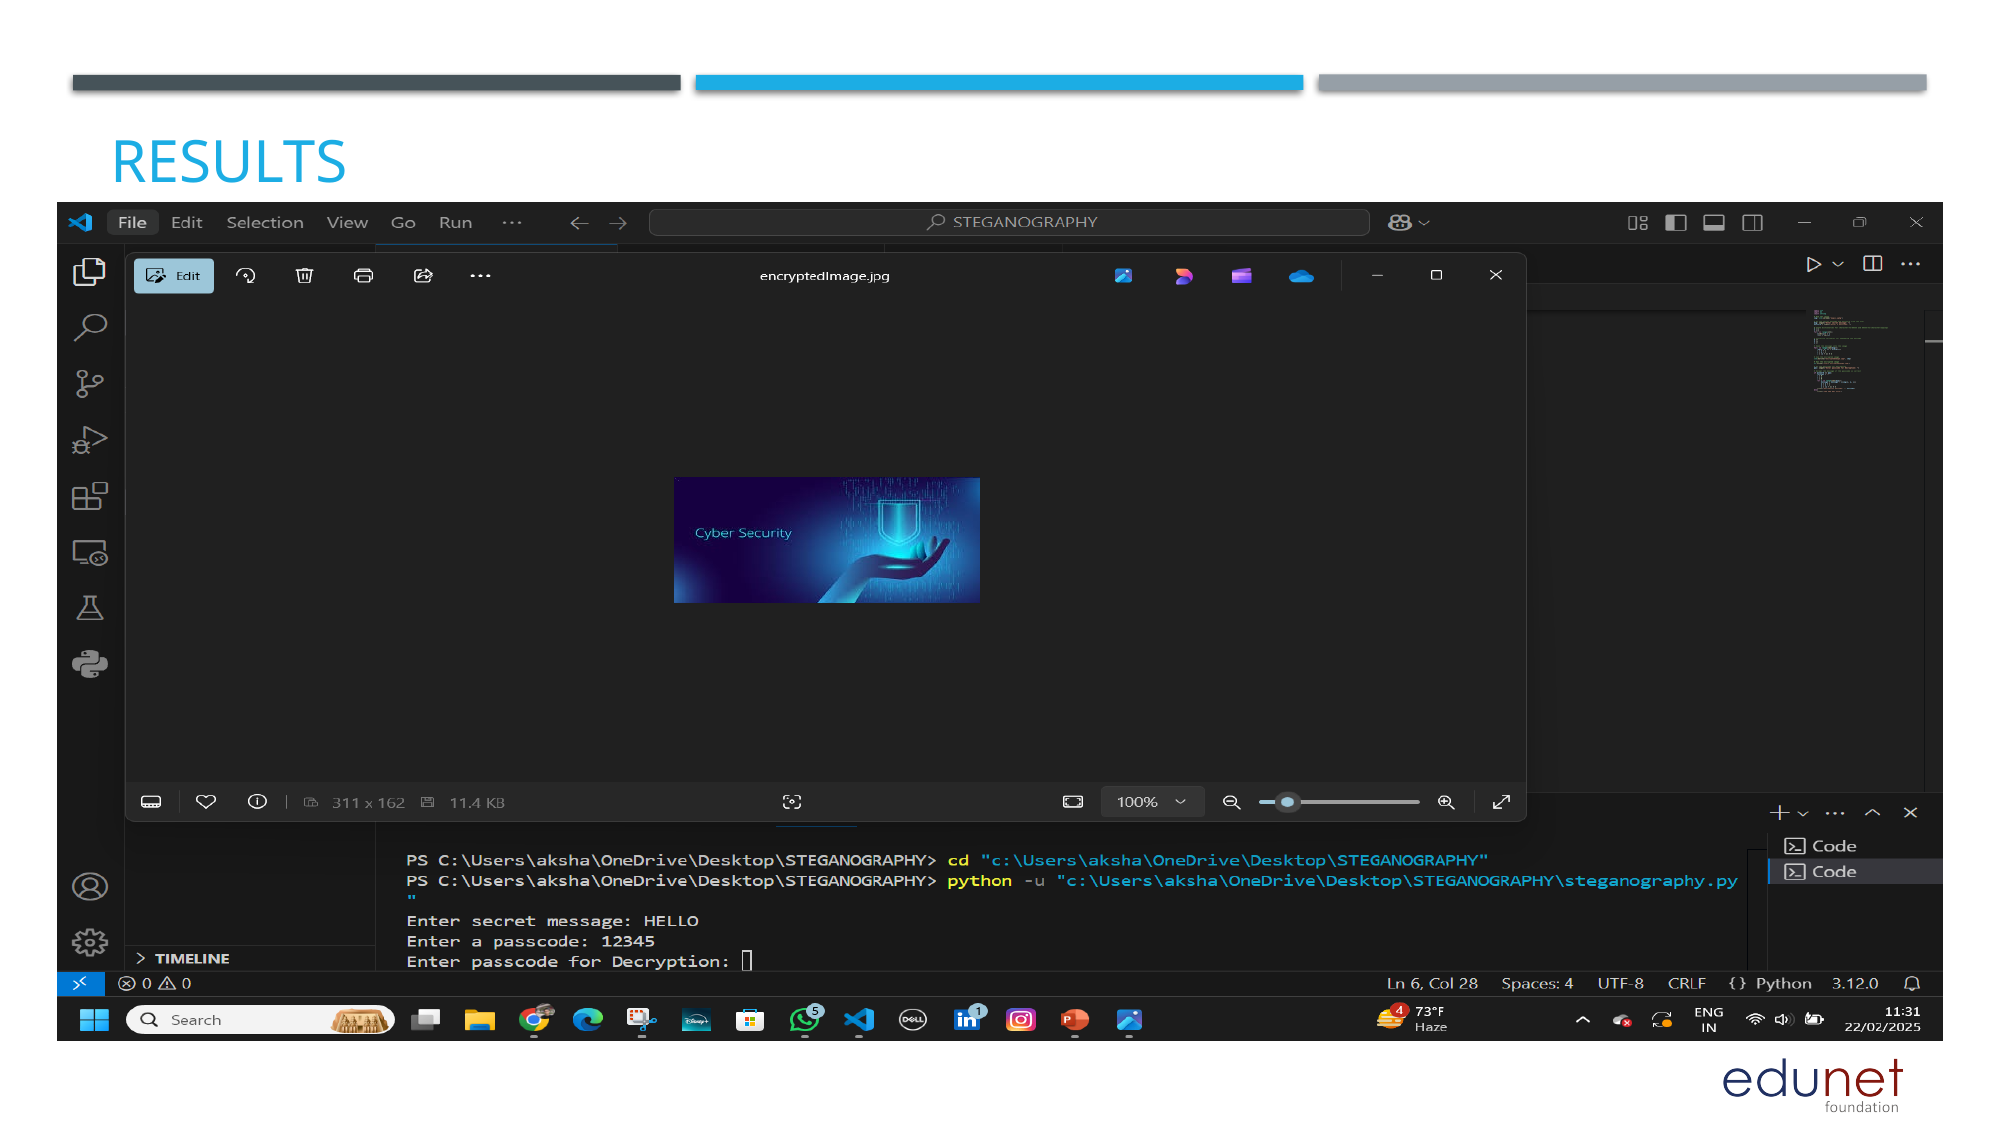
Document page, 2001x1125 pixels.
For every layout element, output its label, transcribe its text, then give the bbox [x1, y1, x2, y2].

title Results [95, 115, 1905, 199]
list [56, 201, 1944, 1042]
picture [1719, 1056, 1905, 1116]
